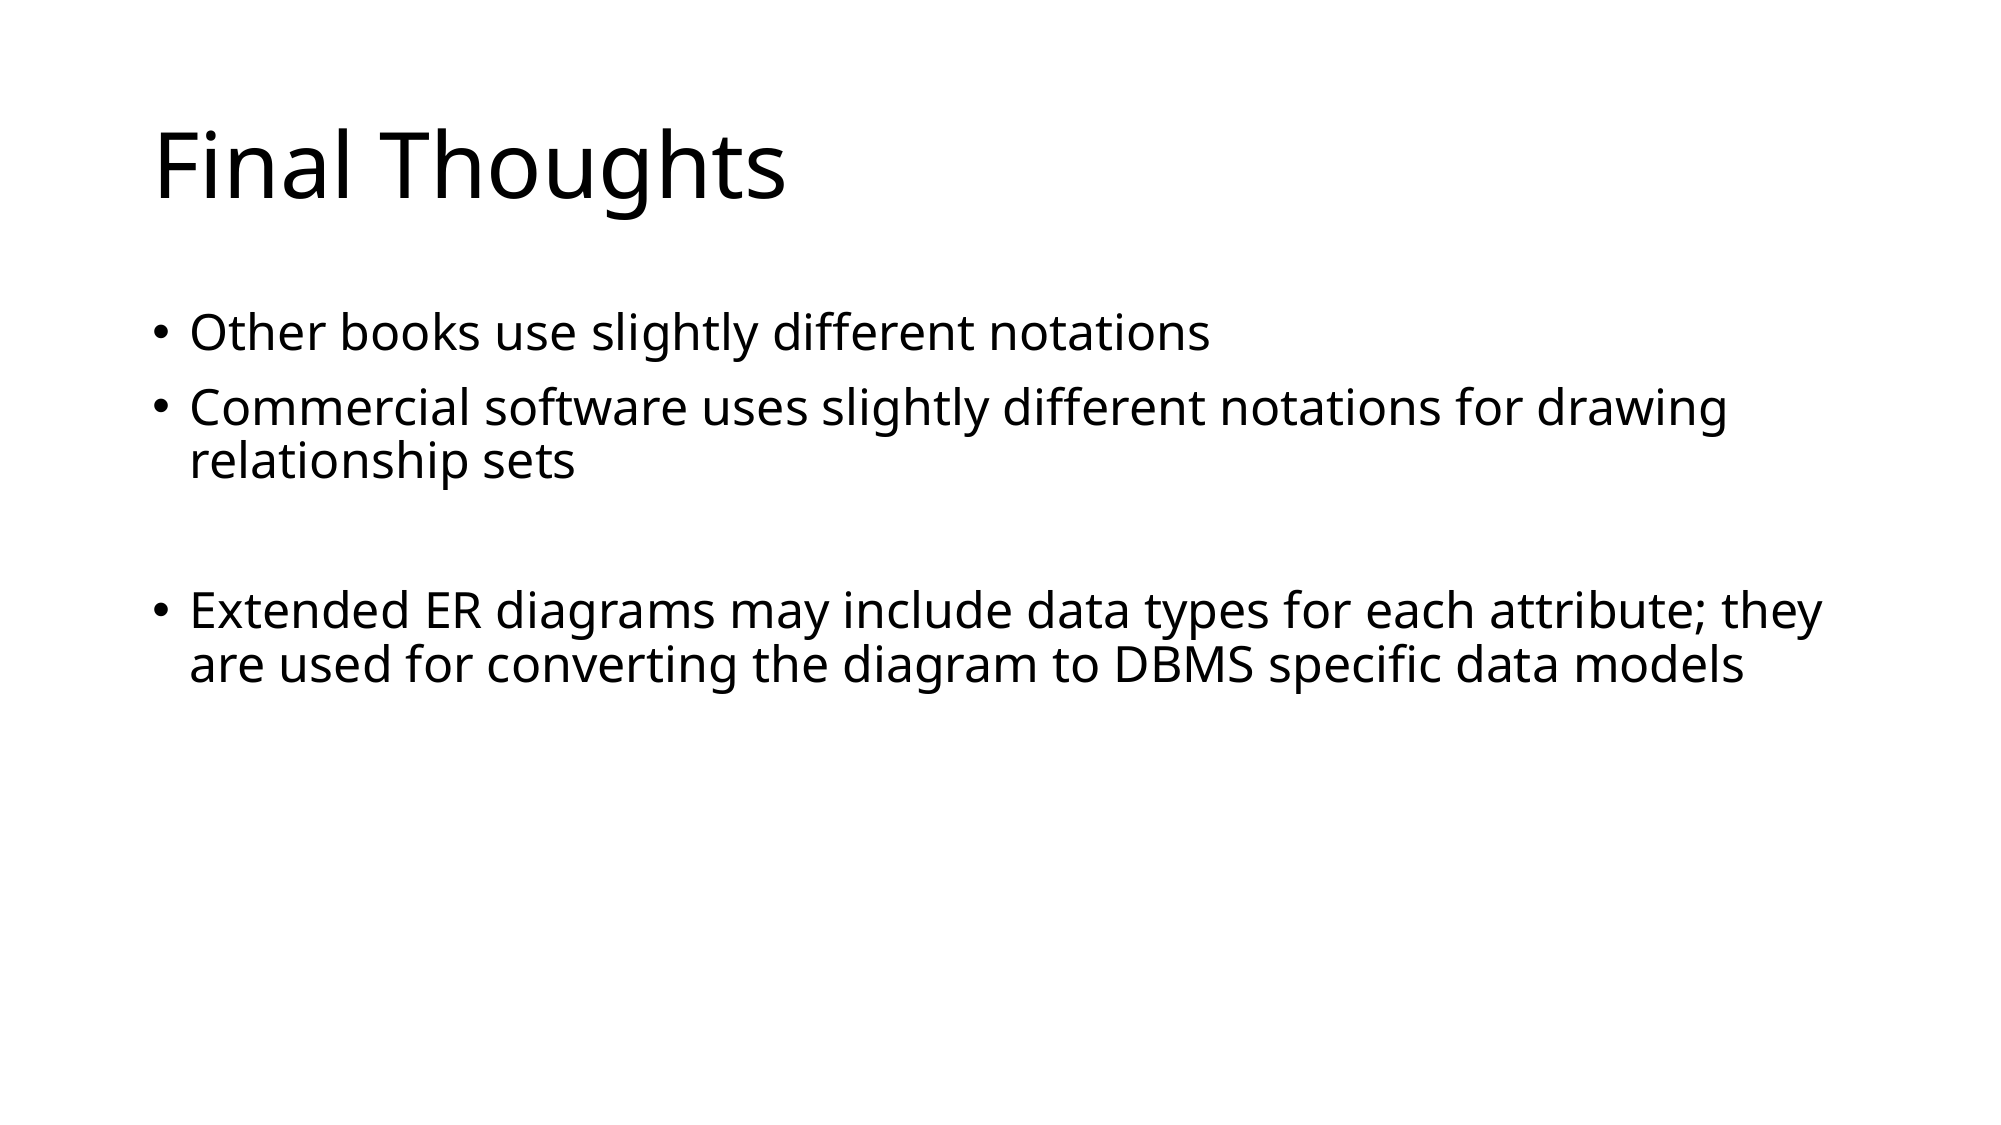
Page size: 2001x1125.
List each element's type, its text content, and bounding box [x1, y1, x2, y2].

list Other books use slightly different notations Commercial software uses slightly different notations for drawing relationship sets Extended ER diagrams may include data types for each attribute; they are used for converting the diagram to DBMS specific data models [137, 299, 1863, 1014]
title Final Thoughts [137, 59, 1863, 278]
